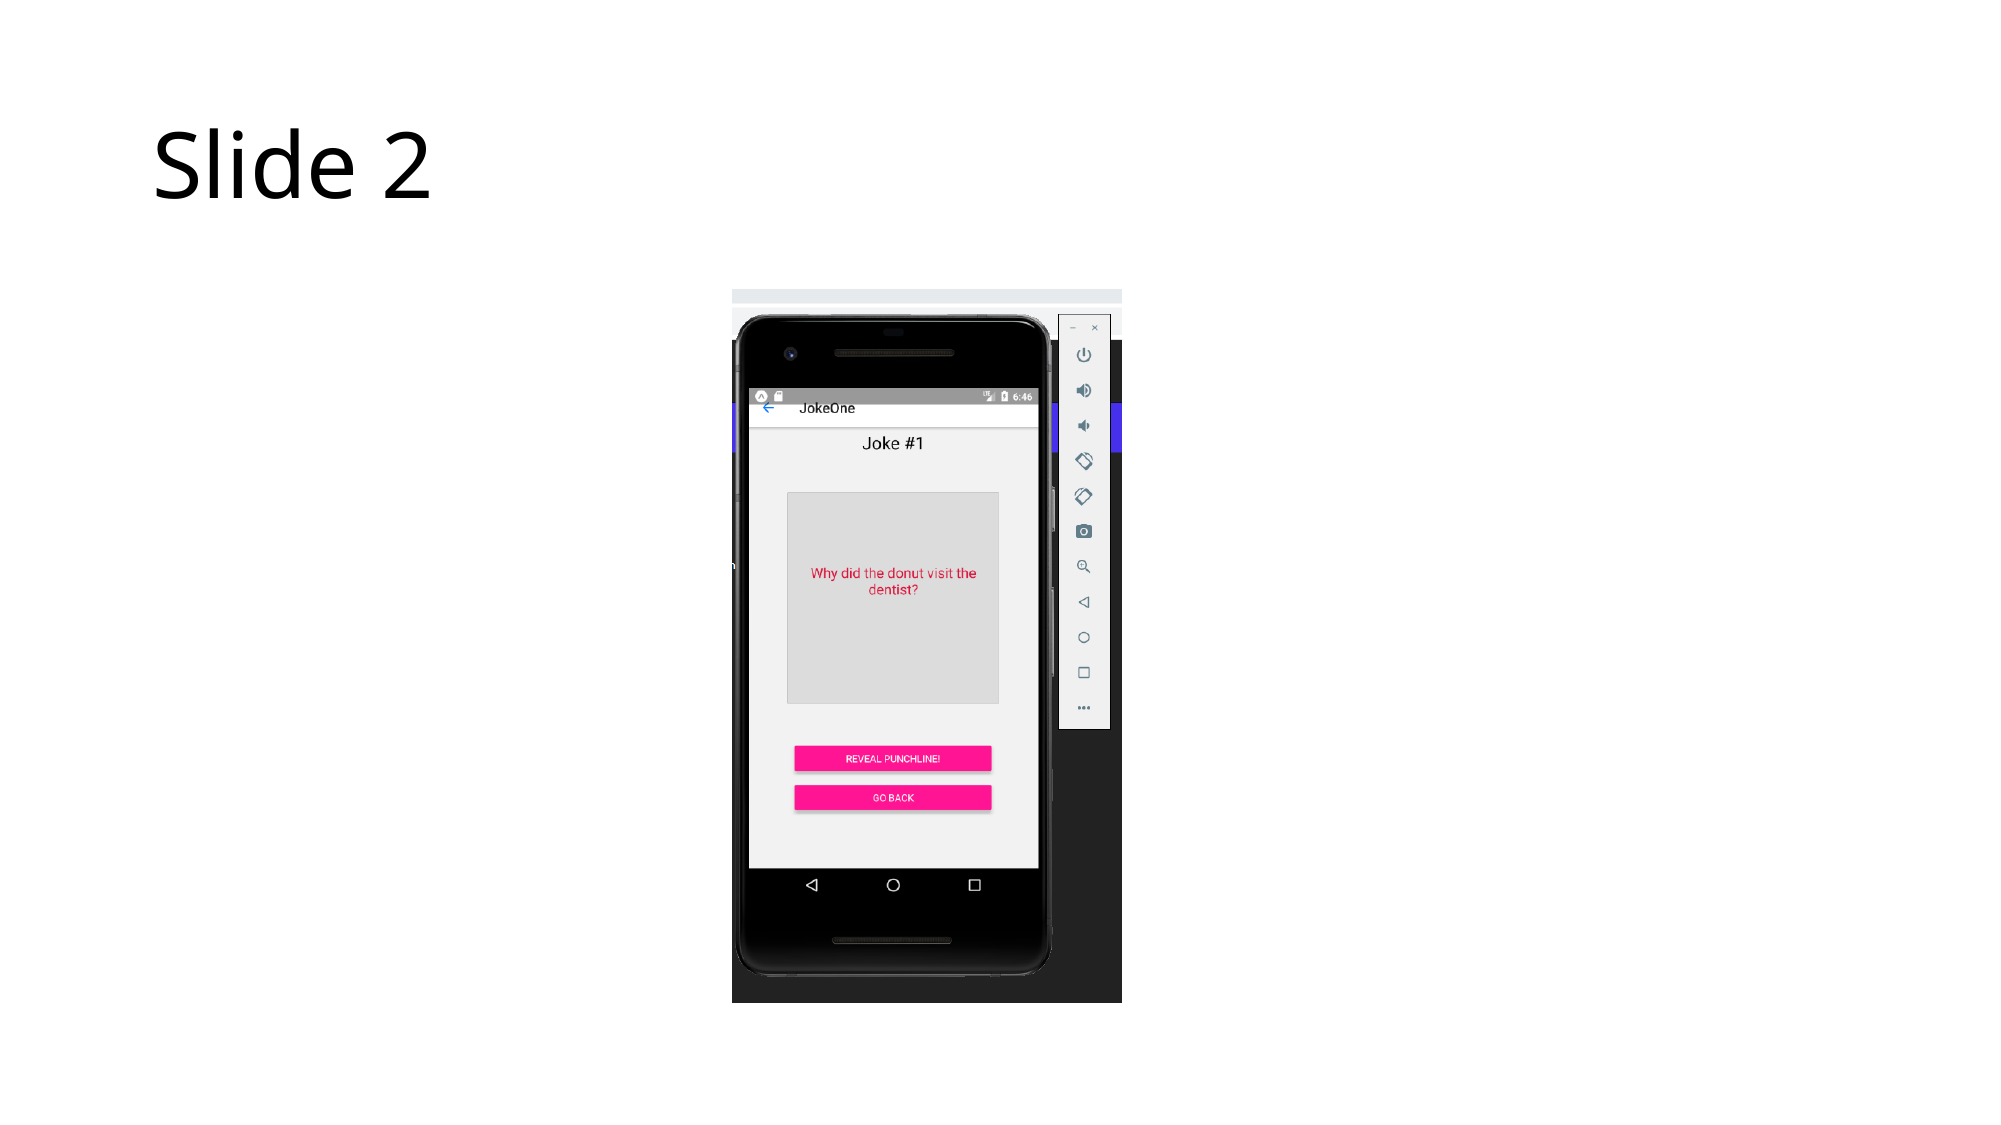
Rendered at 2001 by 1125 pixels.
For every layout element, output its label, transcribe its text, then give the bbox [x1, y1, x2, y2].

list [732, 289, 1122, 1004]
title Slide 2 [137, 59, 1863, 278]
